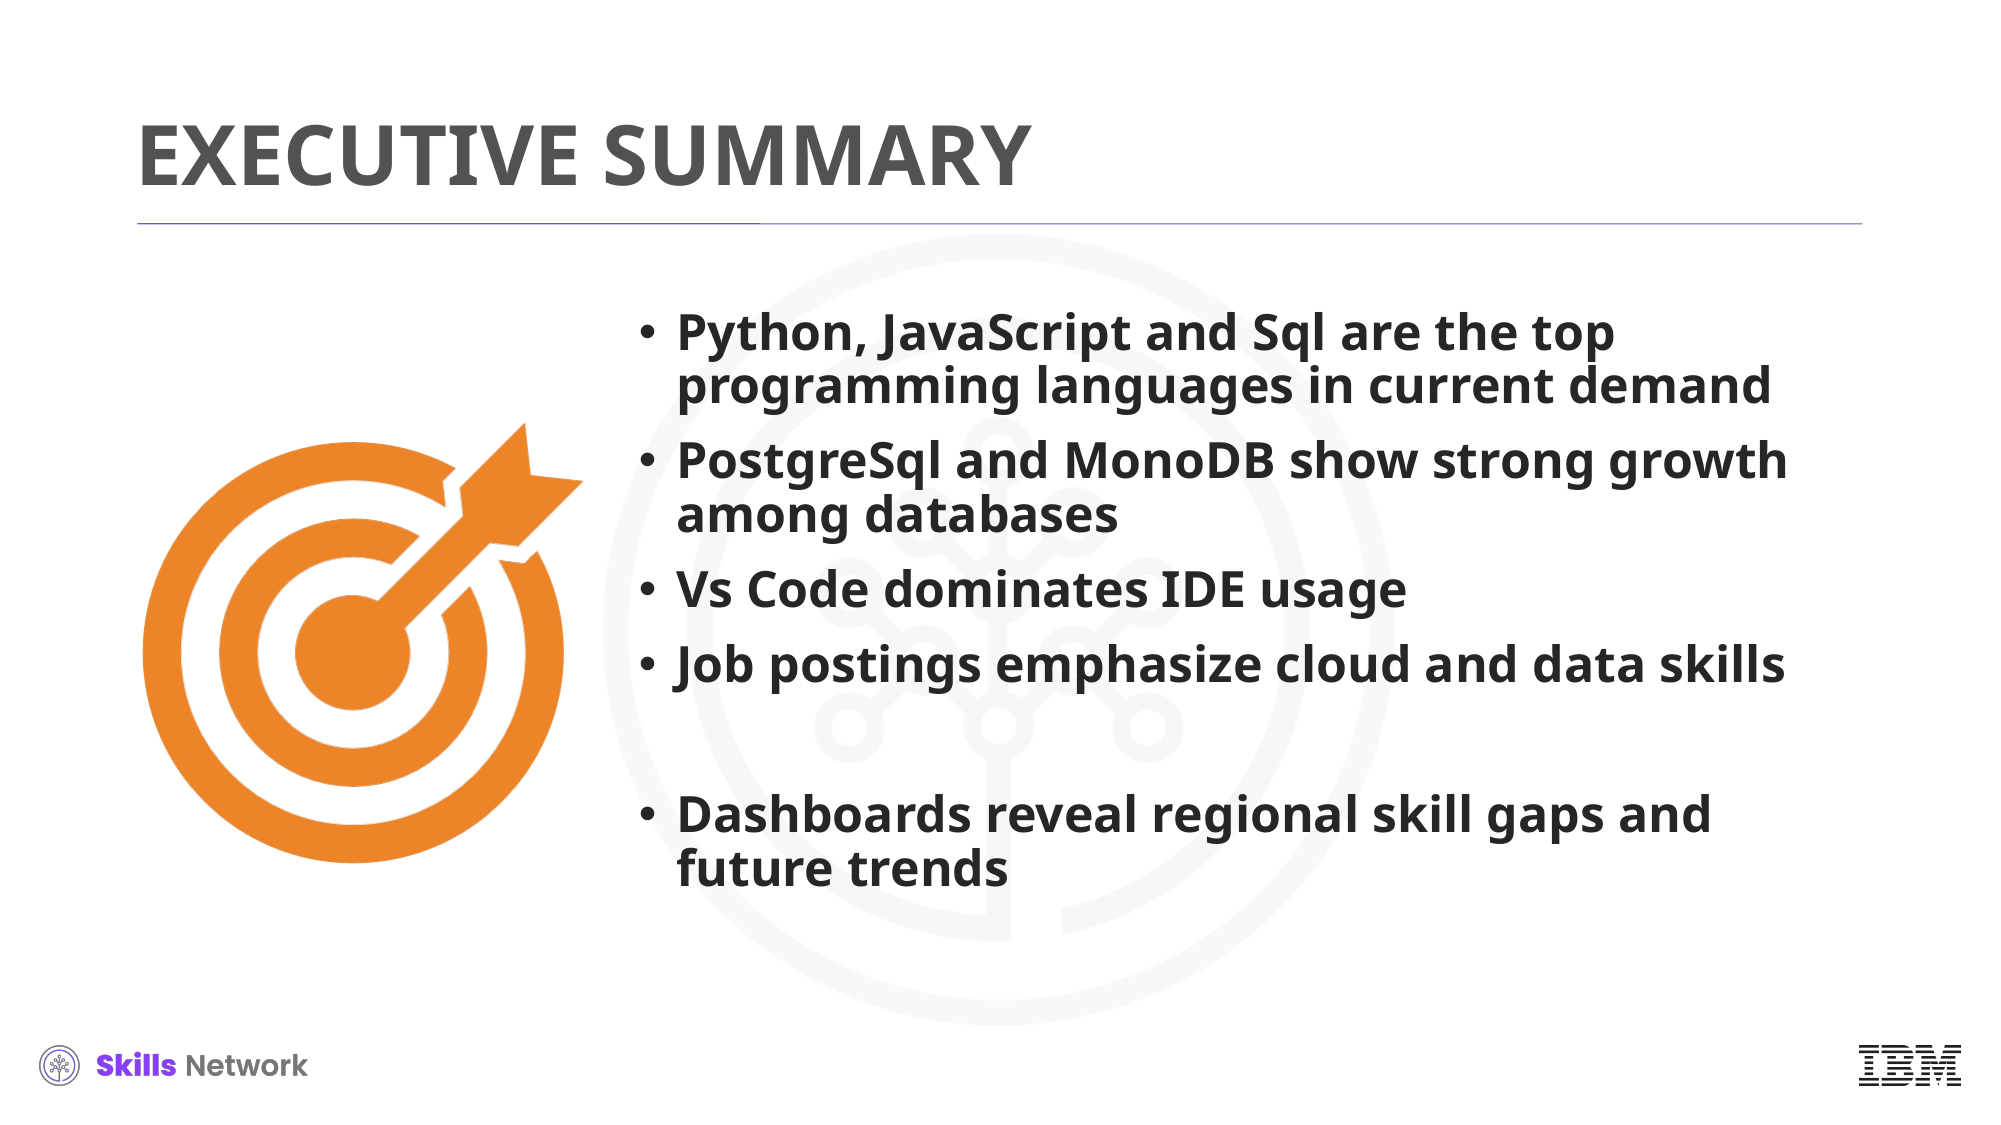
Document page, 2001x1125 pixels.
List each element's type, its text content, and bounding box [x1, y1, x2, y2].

picture [99, 382, 624, 908]
text_box Python, JavaScript and Sql are the top programming languages in current demand PostgreSql and MonoDB show strong growth among databases Vs Code dominates IDE usage Job postings emphasize cloud and data skills Dashboards reveal regional skill gaps and future trends [623, 299, 1863, 1032]
title EXECUTIVE SUMMARY [120, 50, 1526, 268]
picture [1859, 1045, 1961, 1086]
picture [39, 1045, 308, 1086]
